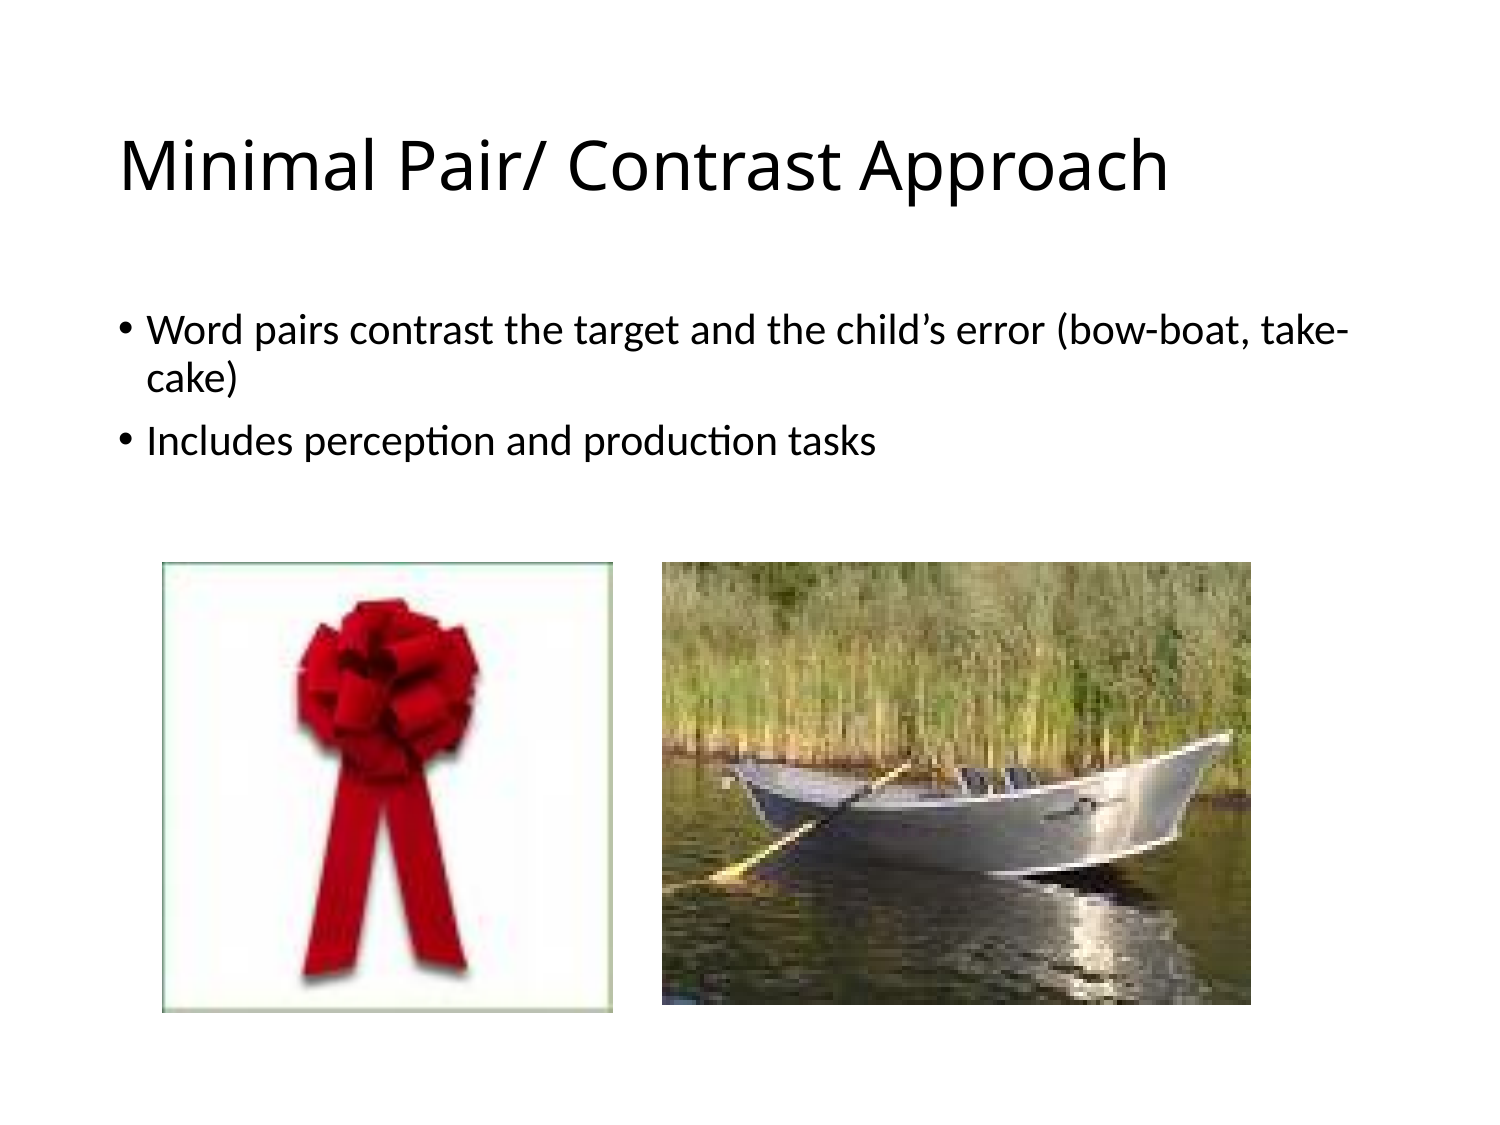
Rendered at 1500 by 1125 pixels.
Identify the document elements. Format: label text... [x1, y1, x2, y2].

picture [662, 562, 1251, 1005]
list Word pairs contrast the target and the child’s error (bow-boat, take-cake) Includes perception and production tasks [103, 299, 1397, 1014]
title Minimal Pair/ Contrast Approach [103, 59, 1397, 278]
picture [162, 562, 613, 1013]
